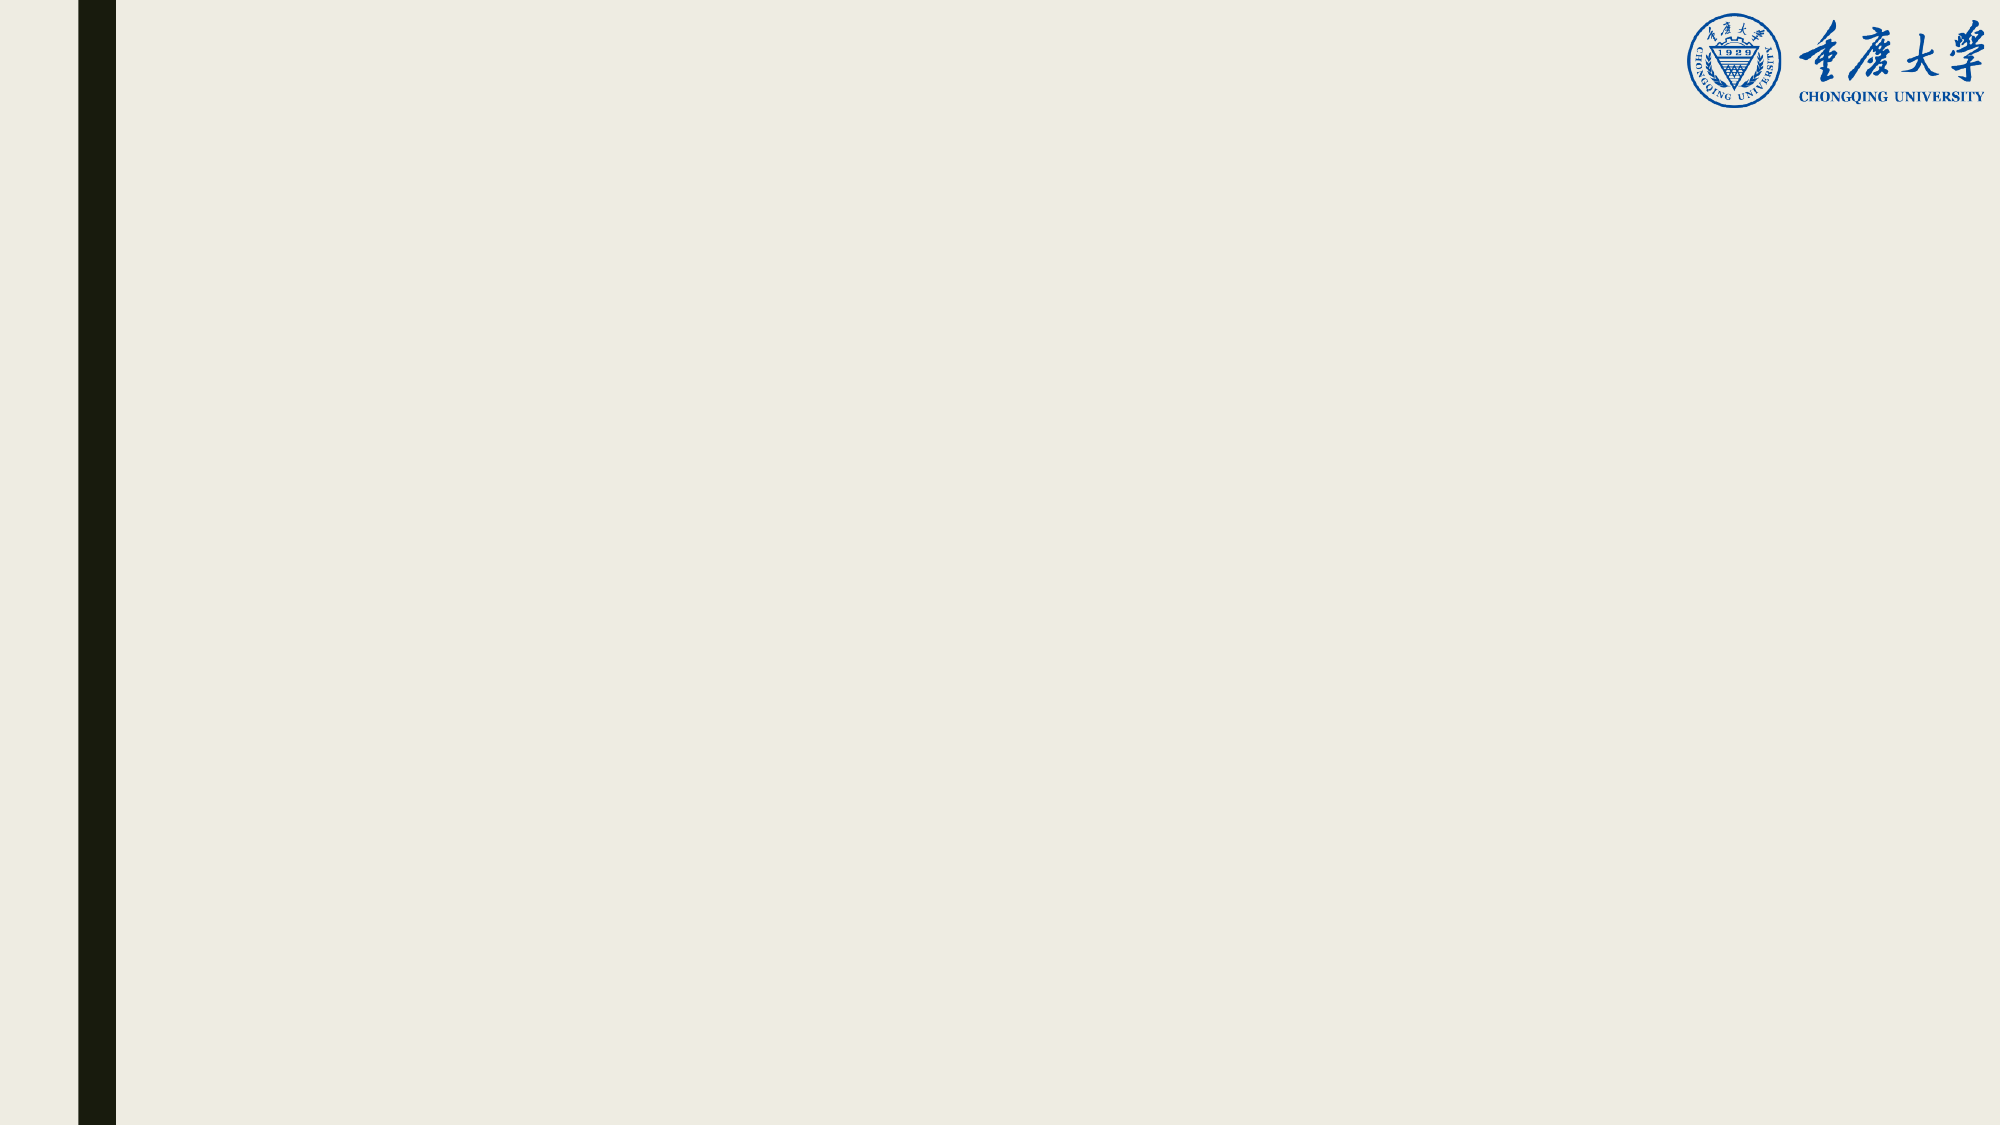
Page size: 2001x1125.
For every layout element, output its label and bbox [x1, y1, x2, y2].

picture [1687, 13, 1985, 108]
